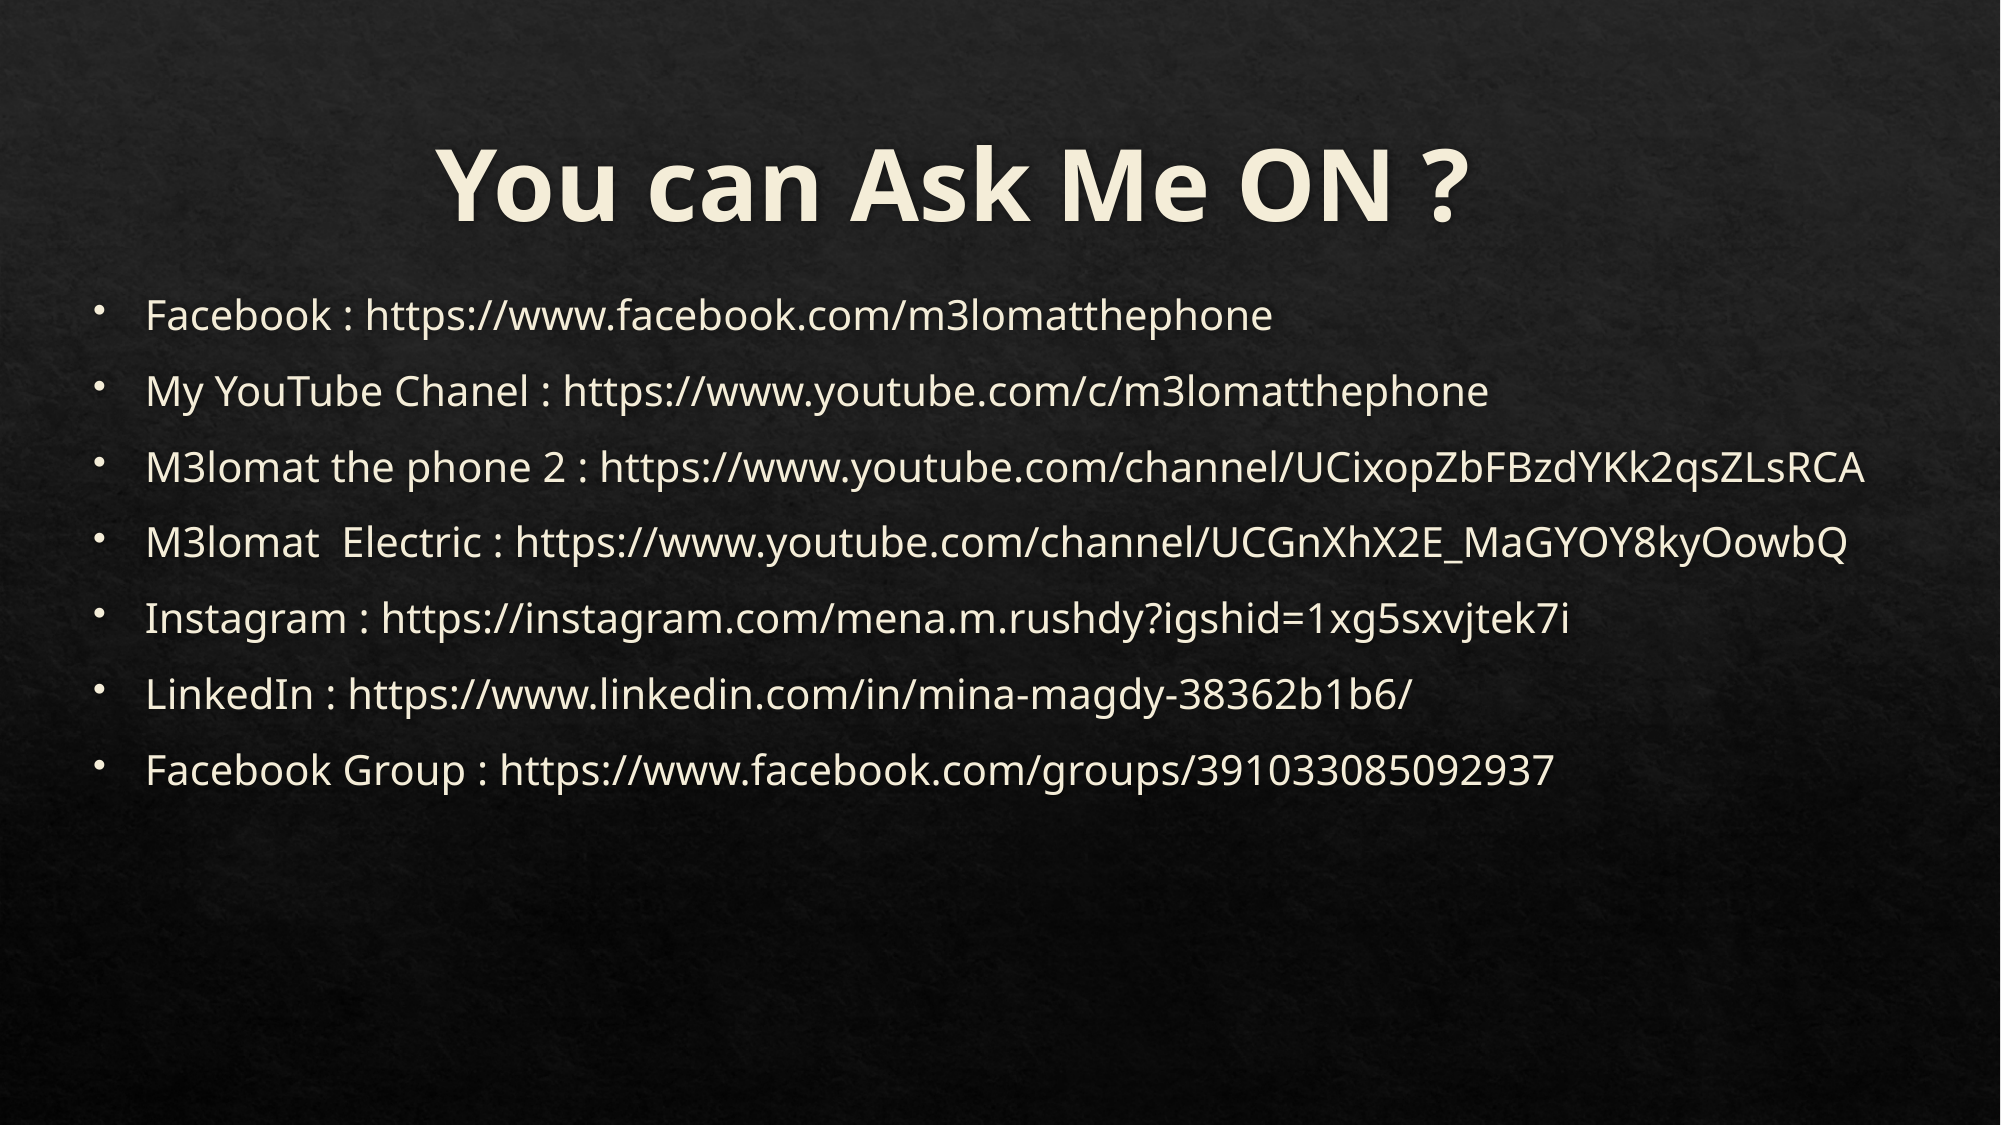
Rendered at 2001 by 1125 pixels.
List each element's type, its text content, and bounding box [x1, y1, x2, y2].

list Facebook : https://www.facebook.com/m3lomatthephone My YouTube Chanel : https://www.youtube.com/c/m3lomatthephone M3lomat the phone 2 : https://www.youtube.com/channel/UCixopZbFBzdYKk2qsZLsRCA M3lomat Electric : https://www.youtube.com/channel/UCGnXhX2E_MaGYOY8kyOowbQ Instagram : https://instagram.com/mena.m.rushdy?igshid=1xg5sxvjtek7i LinkedIn : https://www.linkedin.com/in/mina-magdy-38362b1b6/ Facebook Group : https://www.facebook.com/groups/391033085092937 [73, 276, 1882, 1057]
title You can Ask Me ON ? [154, 68, 1780, 271]
